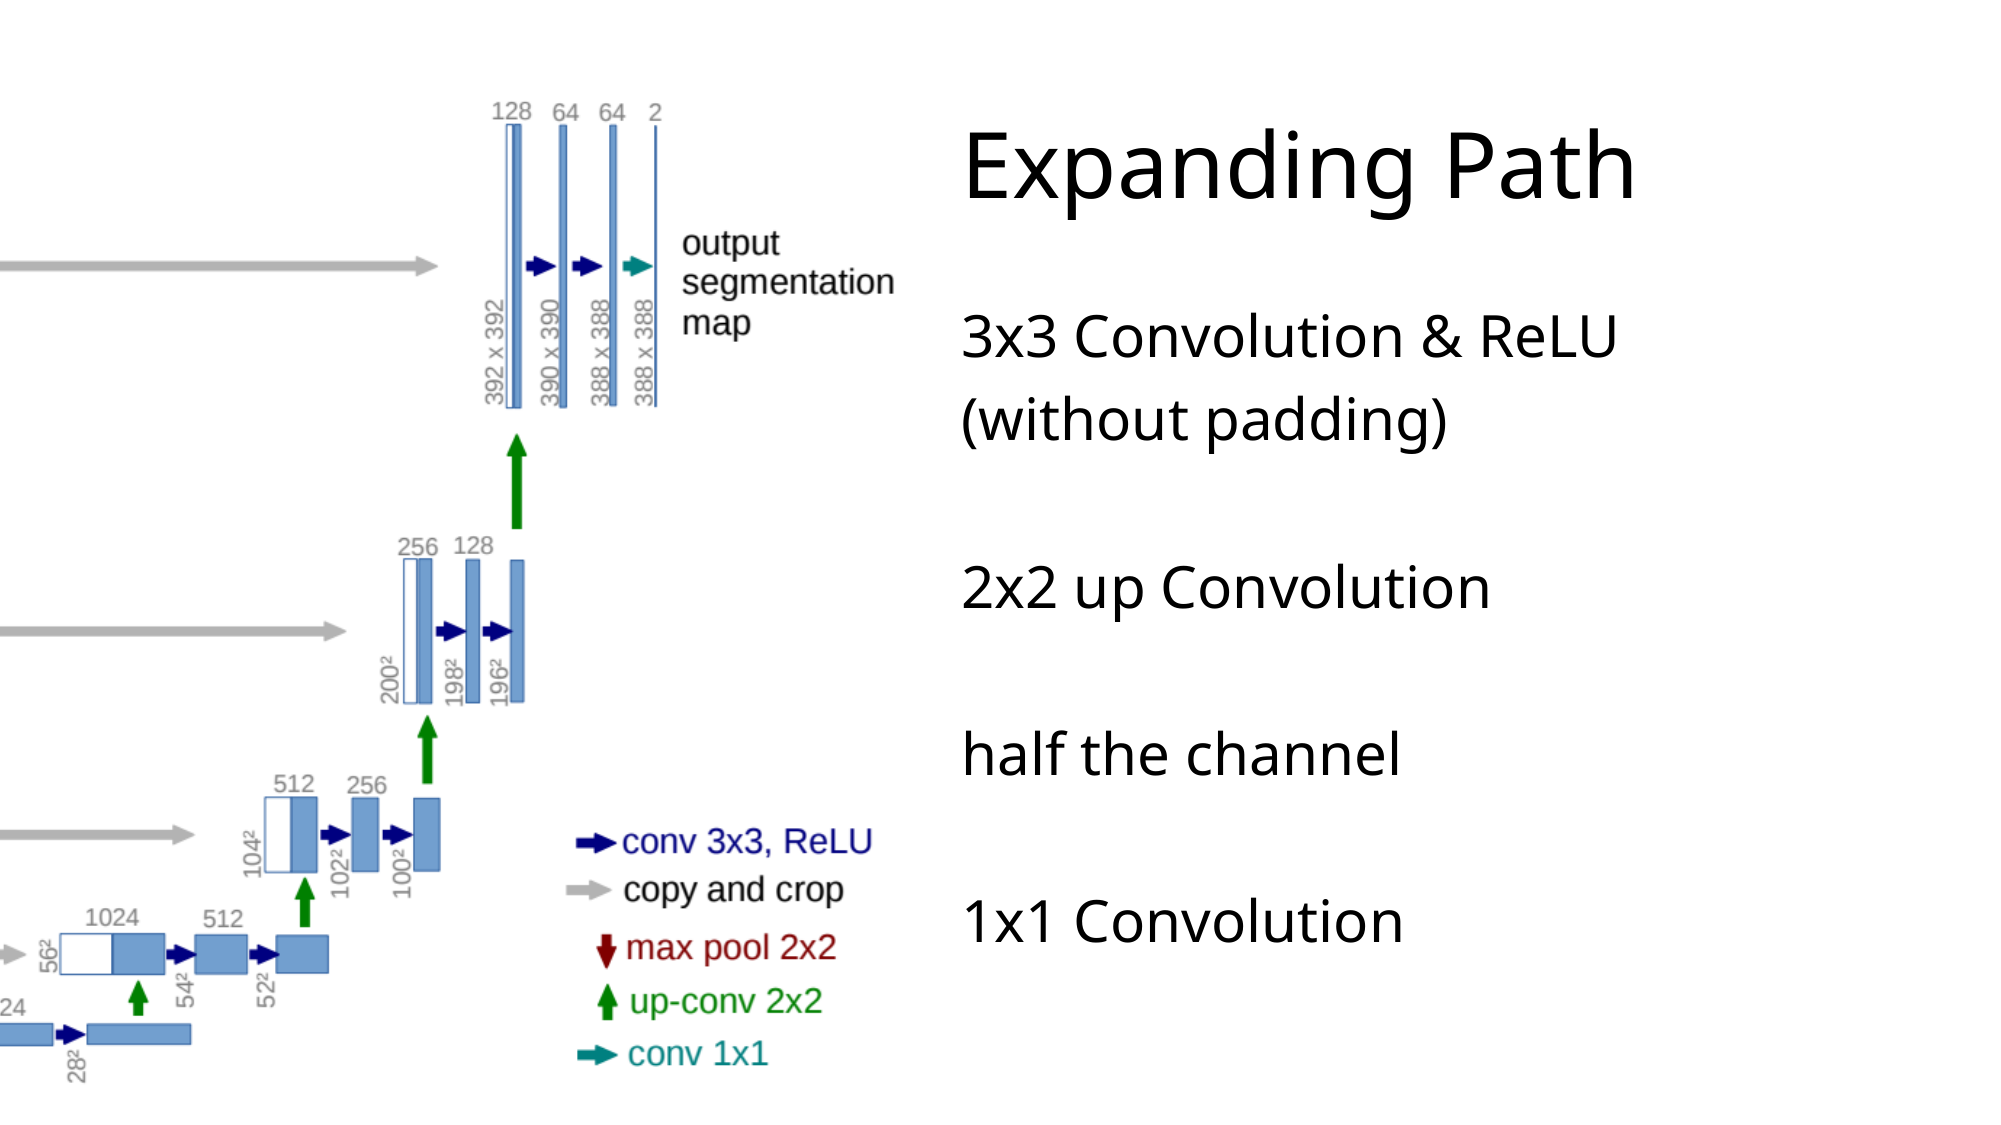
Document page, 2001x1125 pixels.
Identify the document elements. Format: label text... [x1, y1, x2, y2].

picture [0, 0, 926, 1125]
title Expanding Path [946, 59, 1956, 278]
list 3x3 Convolution & ReLU (without padding) 2x2 up Convolution half the channel 1x1 Convolution [946, 299, 1863, 1014]
